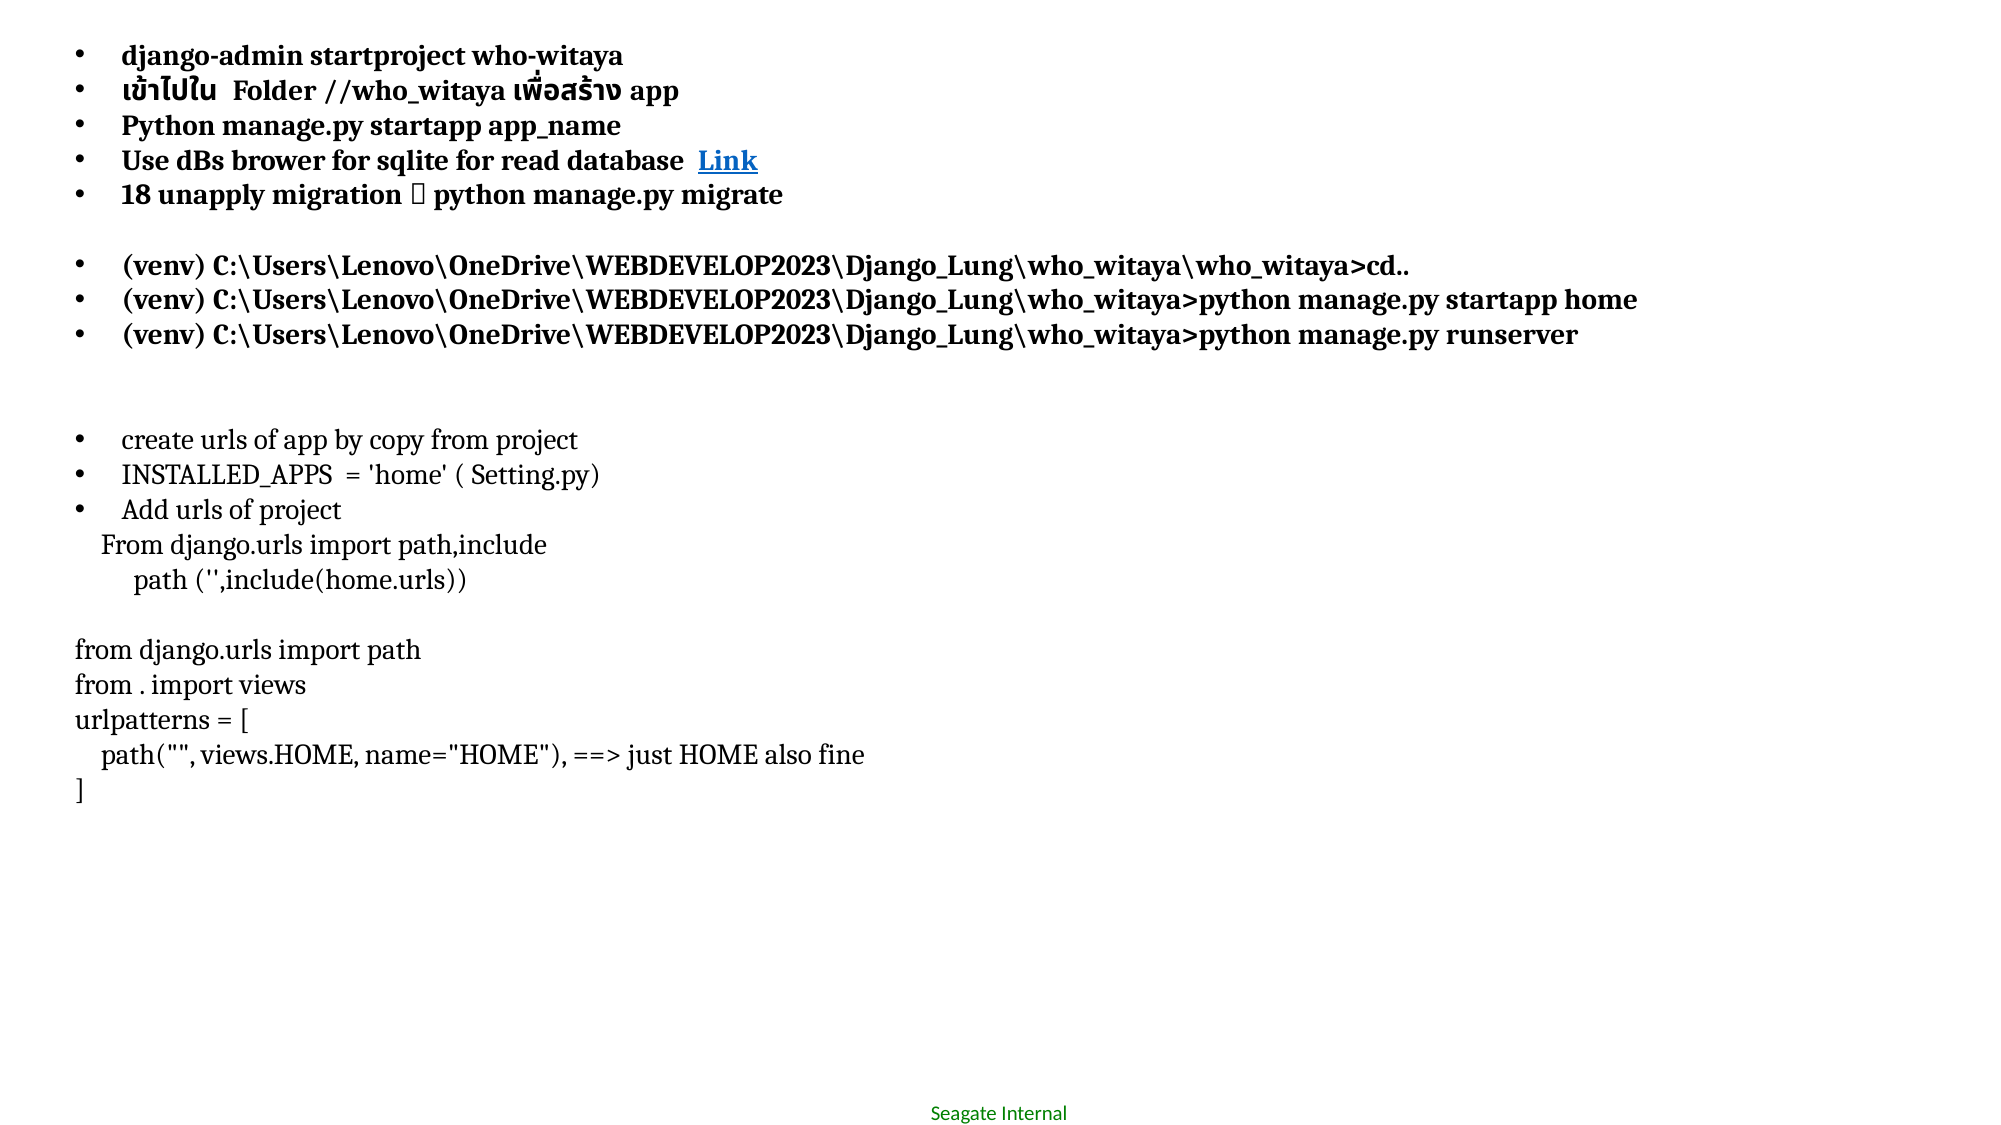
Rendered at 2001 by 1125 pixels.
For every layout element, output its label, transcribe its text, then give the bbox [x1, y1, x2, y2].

text_box django-admin startproject who-witaya เข้าไปใน Folder //who_witaya เพื่อสร้าง app Python manage.py startapp app_name Use dBs brower for sqlite for read database Link 18 unapply migration  python manage.py migrate (venv) C:\Users\Lenovo\OneDrive\WEBDEVELOP2023\Django_Lung\who_witaya\who_witaya>cd.. (venv) C:\Users\Lenovo\OneDrive\WEBDEVELOP2023\Django_Lung\who_witaya>python manage.py startapp home (venv) C:\Users\Lenovo\OneDrive\WEBDEVELOP2023\Django_Lung\who_witaya>python manage.py runserver create urls of app by copy from project INSTALLED_APPS = 'home' ( Setting.py) Add urls of project From django.urls import path,include path ('',include(home.urls)) from django.urls import path from . import views urlpatterns = [ path("", views.HOME, name="HOME"), ==> just HOME also fine ] [59, 28, 1963, 963]
